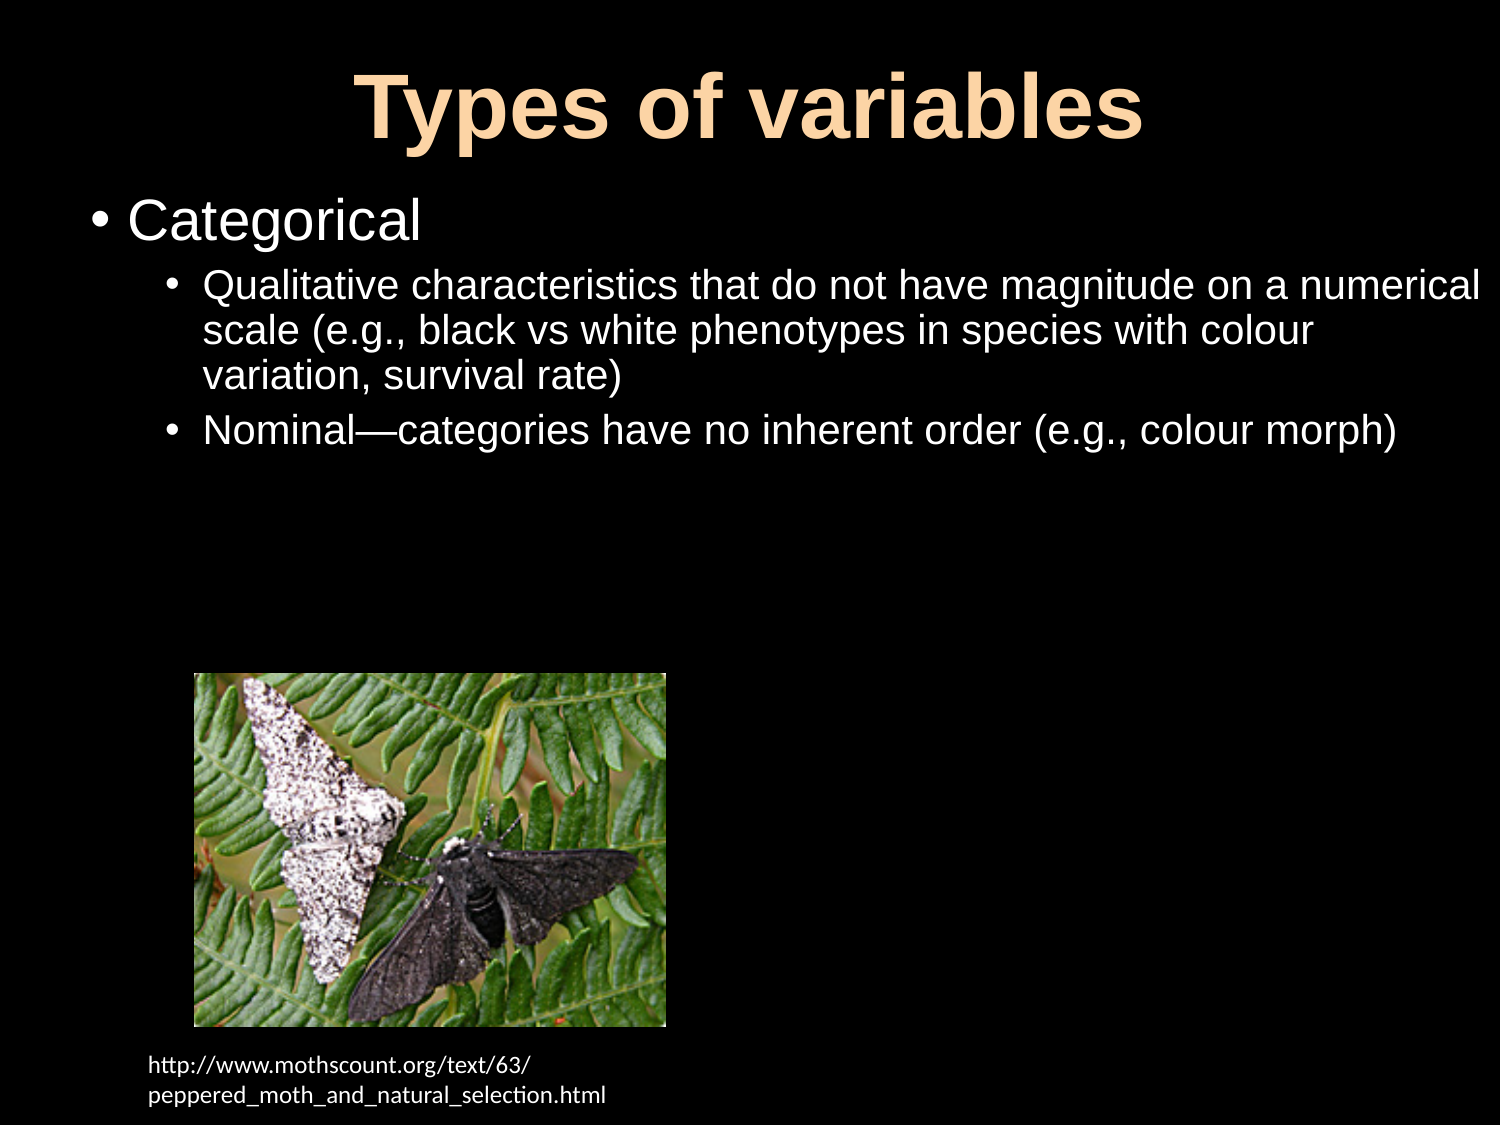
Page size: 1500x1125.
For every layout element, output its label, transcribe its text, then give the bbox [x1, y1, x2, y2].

picture [194, 673, 666, 1028]
text_box http://www.mothscount.org/text/63/peppered_moth_and_natural_selection.html [133, 1041, 727, 1116]
list Categorical Qualitative characteristics that do not have magnitude on a numerical scale (e.g., black vs white phenotypes in species with colour variation, survival rate) Nominal—categories have no inherent order (e.g., colour morph) [0, 182, 1500, 897]
title Types of variables [0, 0, 1500, 182]
